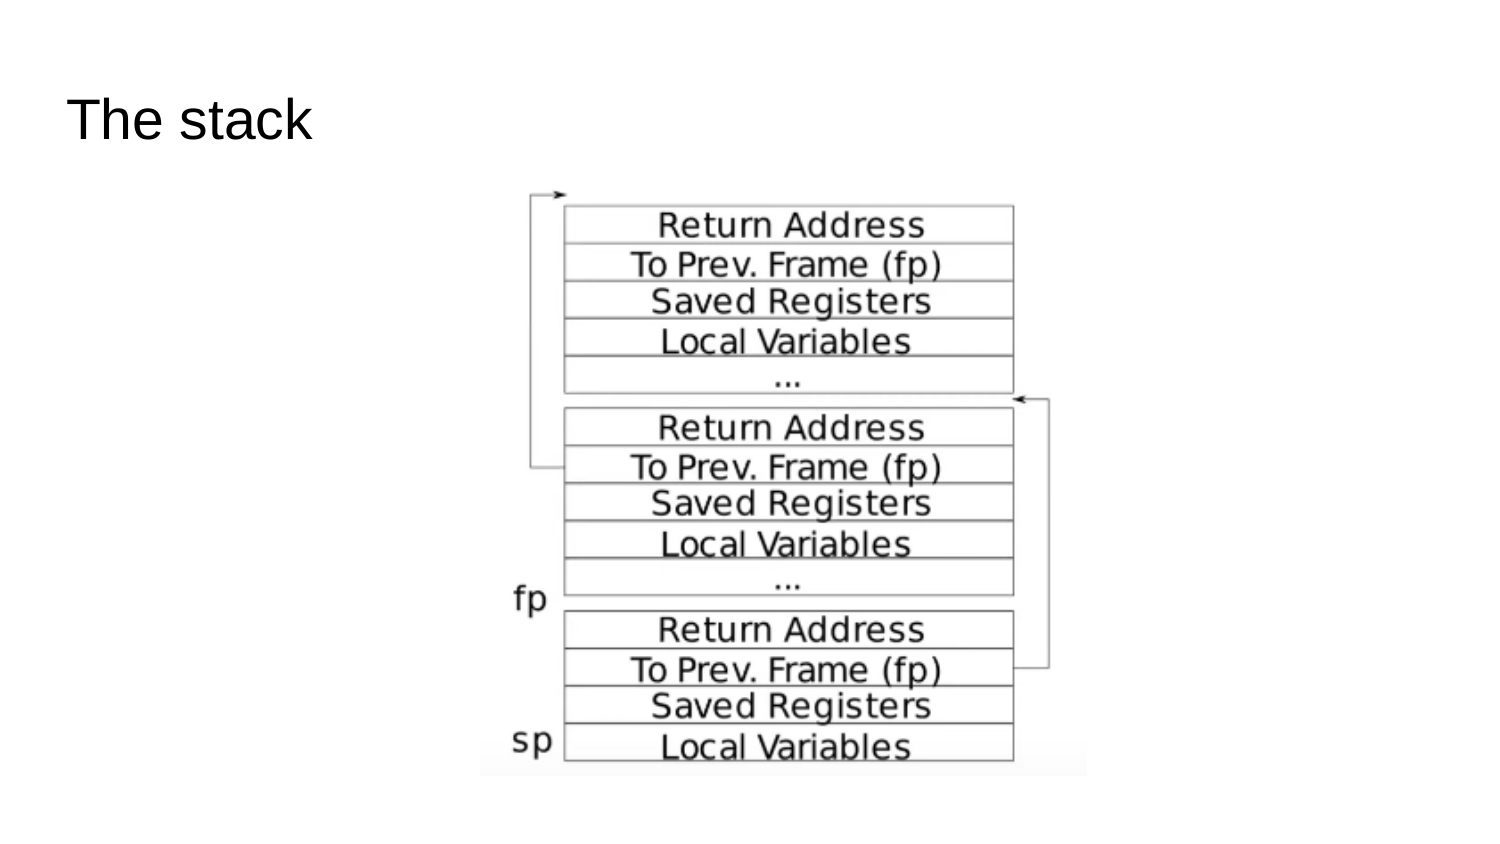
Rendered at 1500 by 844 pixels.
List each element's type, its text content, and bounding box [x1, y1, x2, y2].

picture [480, 155, 1088, 777]
title The stack [51, 72, 1449, 167]
